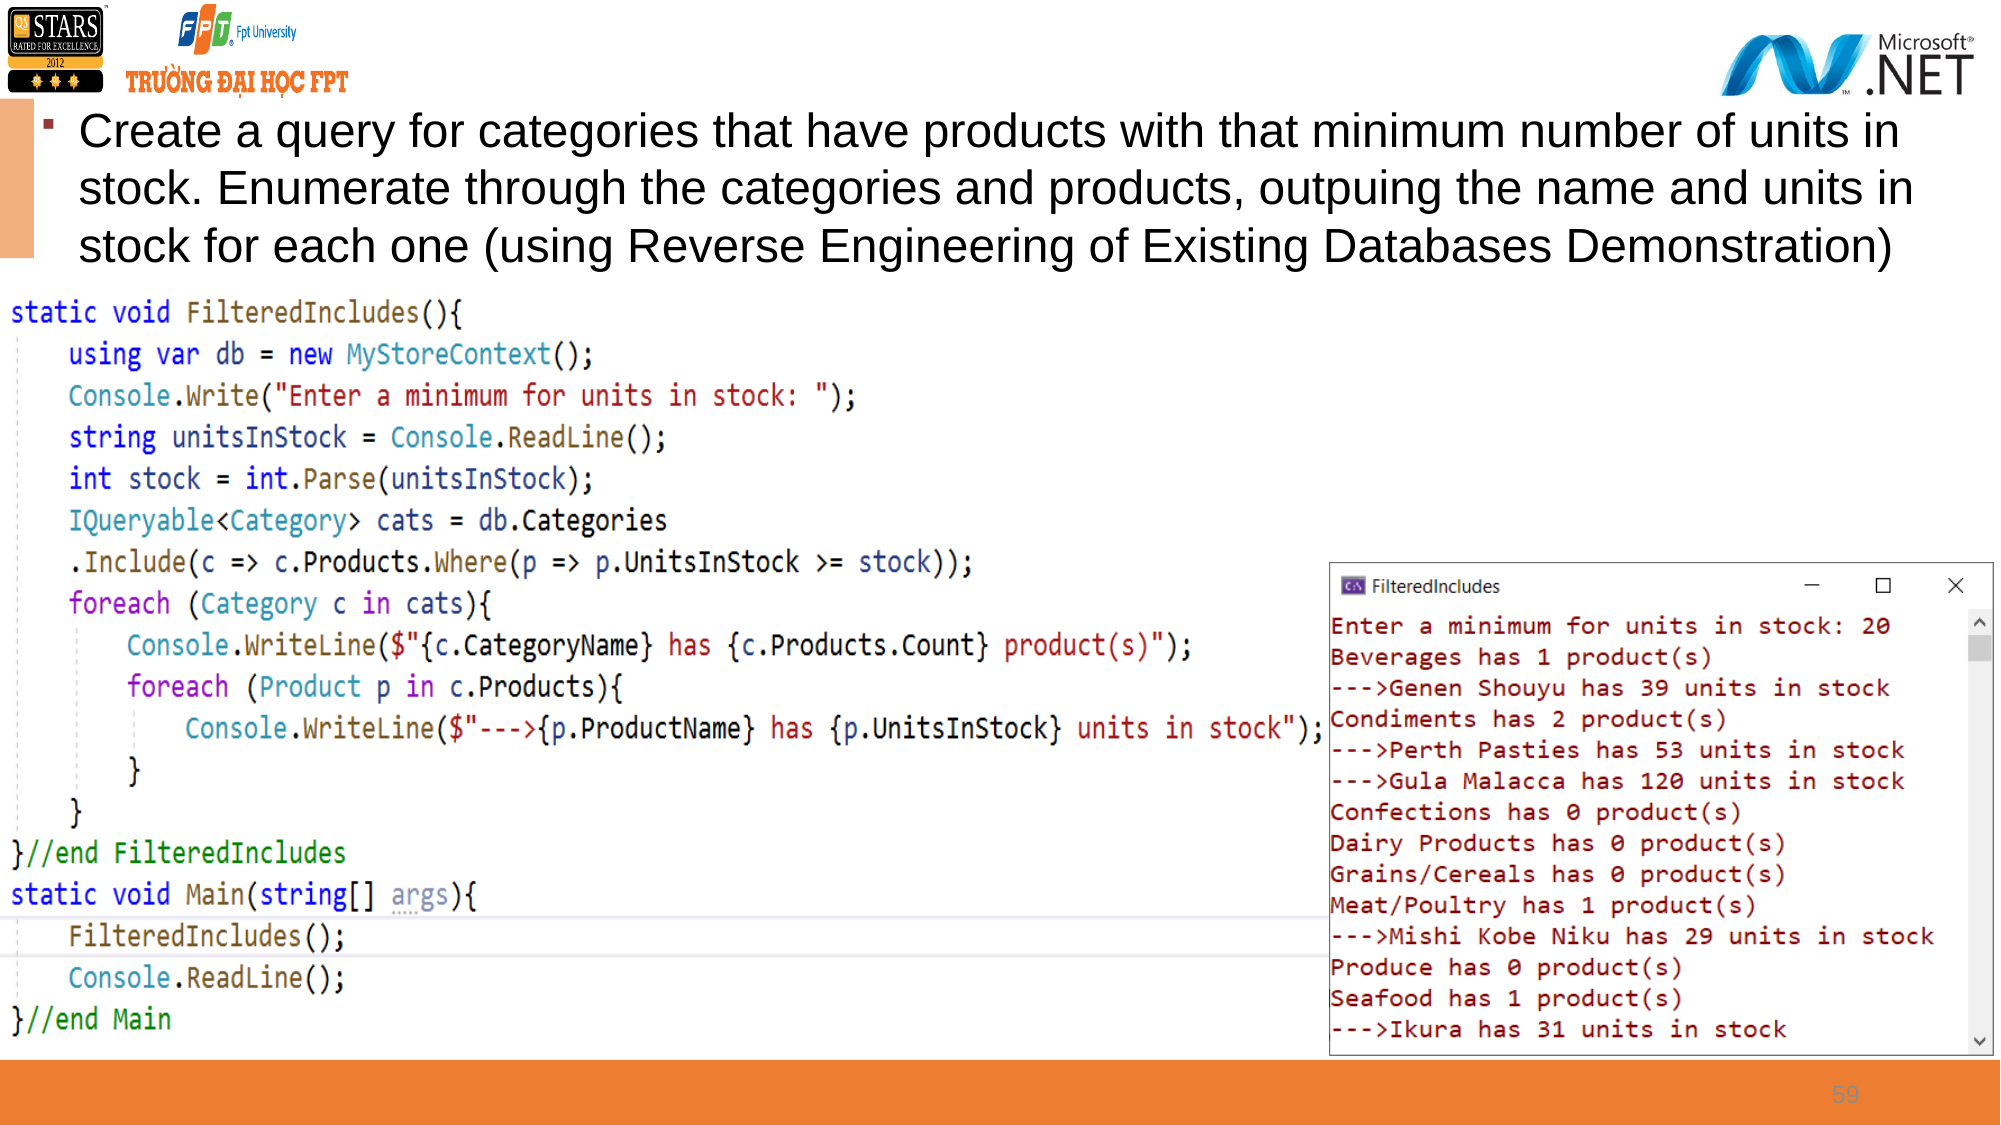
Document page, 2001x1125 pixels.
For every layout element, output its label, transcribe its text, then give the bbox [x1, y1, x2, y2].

slide_number 59 [1424, 1063, 1875, 1123]
text_box Create a query for categories that have products with that minimum number of units in stock. Enumerate through the categories and products, outpuing the name and units in stock for each one (using Reverse Engineering of Existing Databases Demonstration) [0, 91, 2000, 279]
picture [1685, 0, 2001, 129]
picture [0, 291, 1994, 1056]
